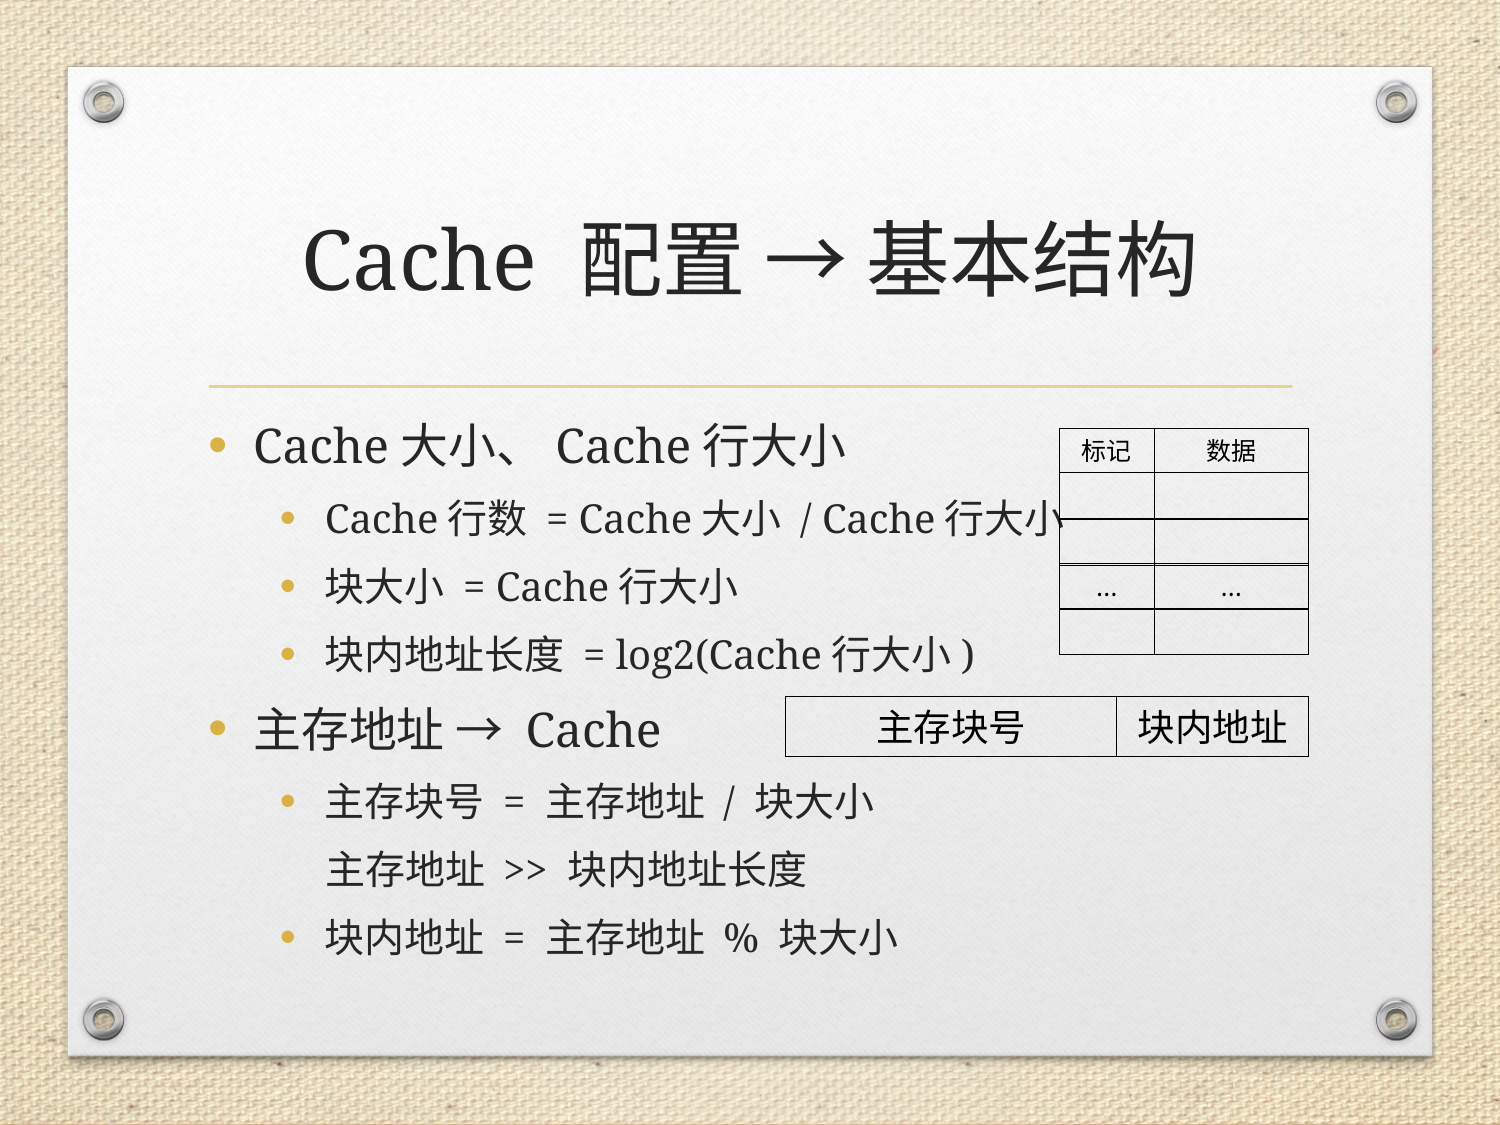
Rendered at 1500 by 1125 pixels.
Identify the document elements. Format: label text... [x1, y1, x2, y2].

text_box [1059, 428, 1309, 656]
list Cache大小、Cache行大小 Cache行数 = Cache大小 / Cache行大小 块大小 = Cache行大小 块内地址长度 = log2(Cache行大小) 主存地址 → Cache 主存块号 = 主存地址 / 块大小 主存地址 >> 块内地址长度 块内地址 = 主存地址 % 块大小 [193, 408, 1309, 974]
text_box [785, 696, 1309, 758]
title Cache 配置 → 基本结构 [193, 150, 1309, 365]
picture [0, 0, 1500, 1125]
